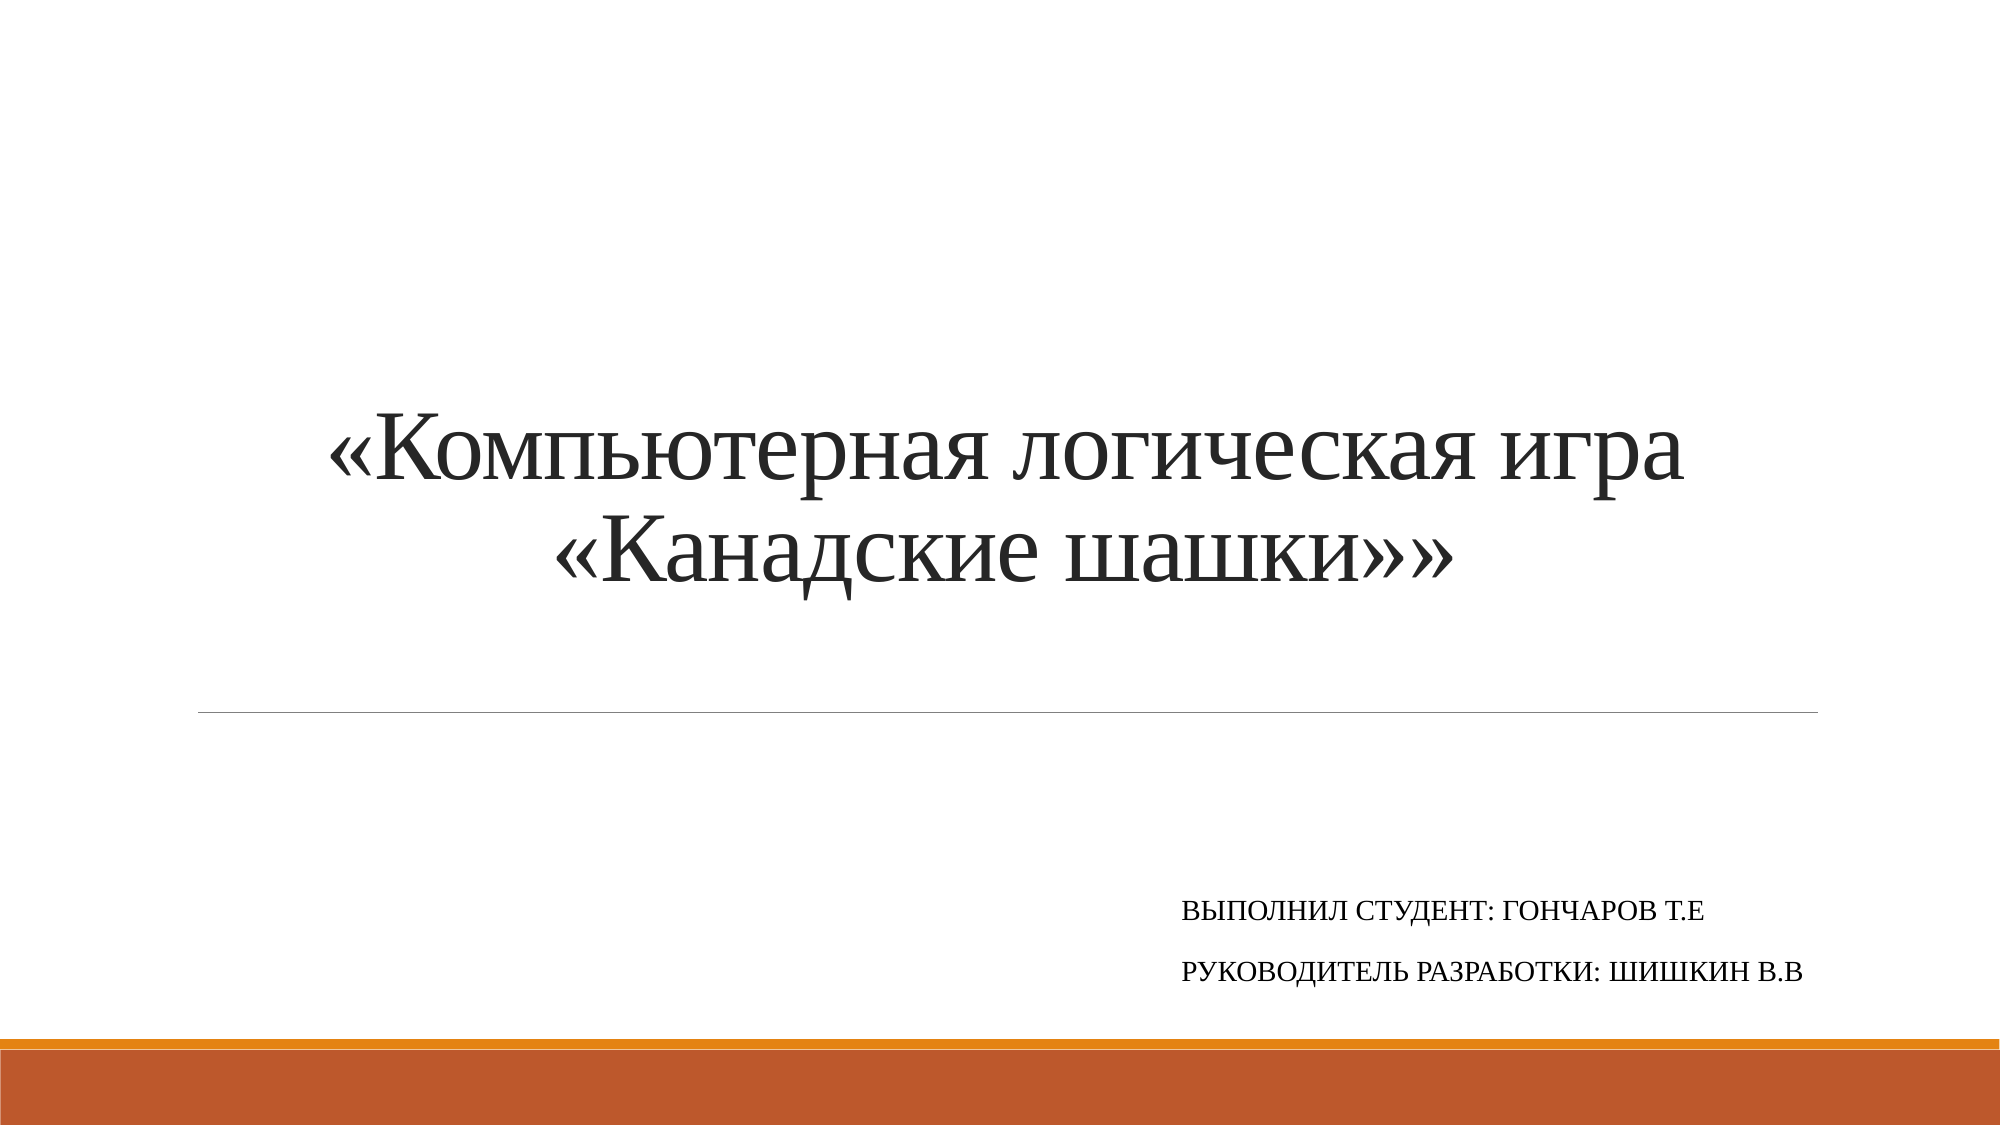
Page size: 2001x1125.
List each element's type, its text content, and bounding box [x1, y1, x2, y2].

subtitle Выполнил Студент: Гончаров Т.Е Руководитель разработки: Шишкин В.В [1166, 888, 1842, 983]
title «Компьютерная логическая игра «Канадские шашки»» [180, 124, 1830, 710]
